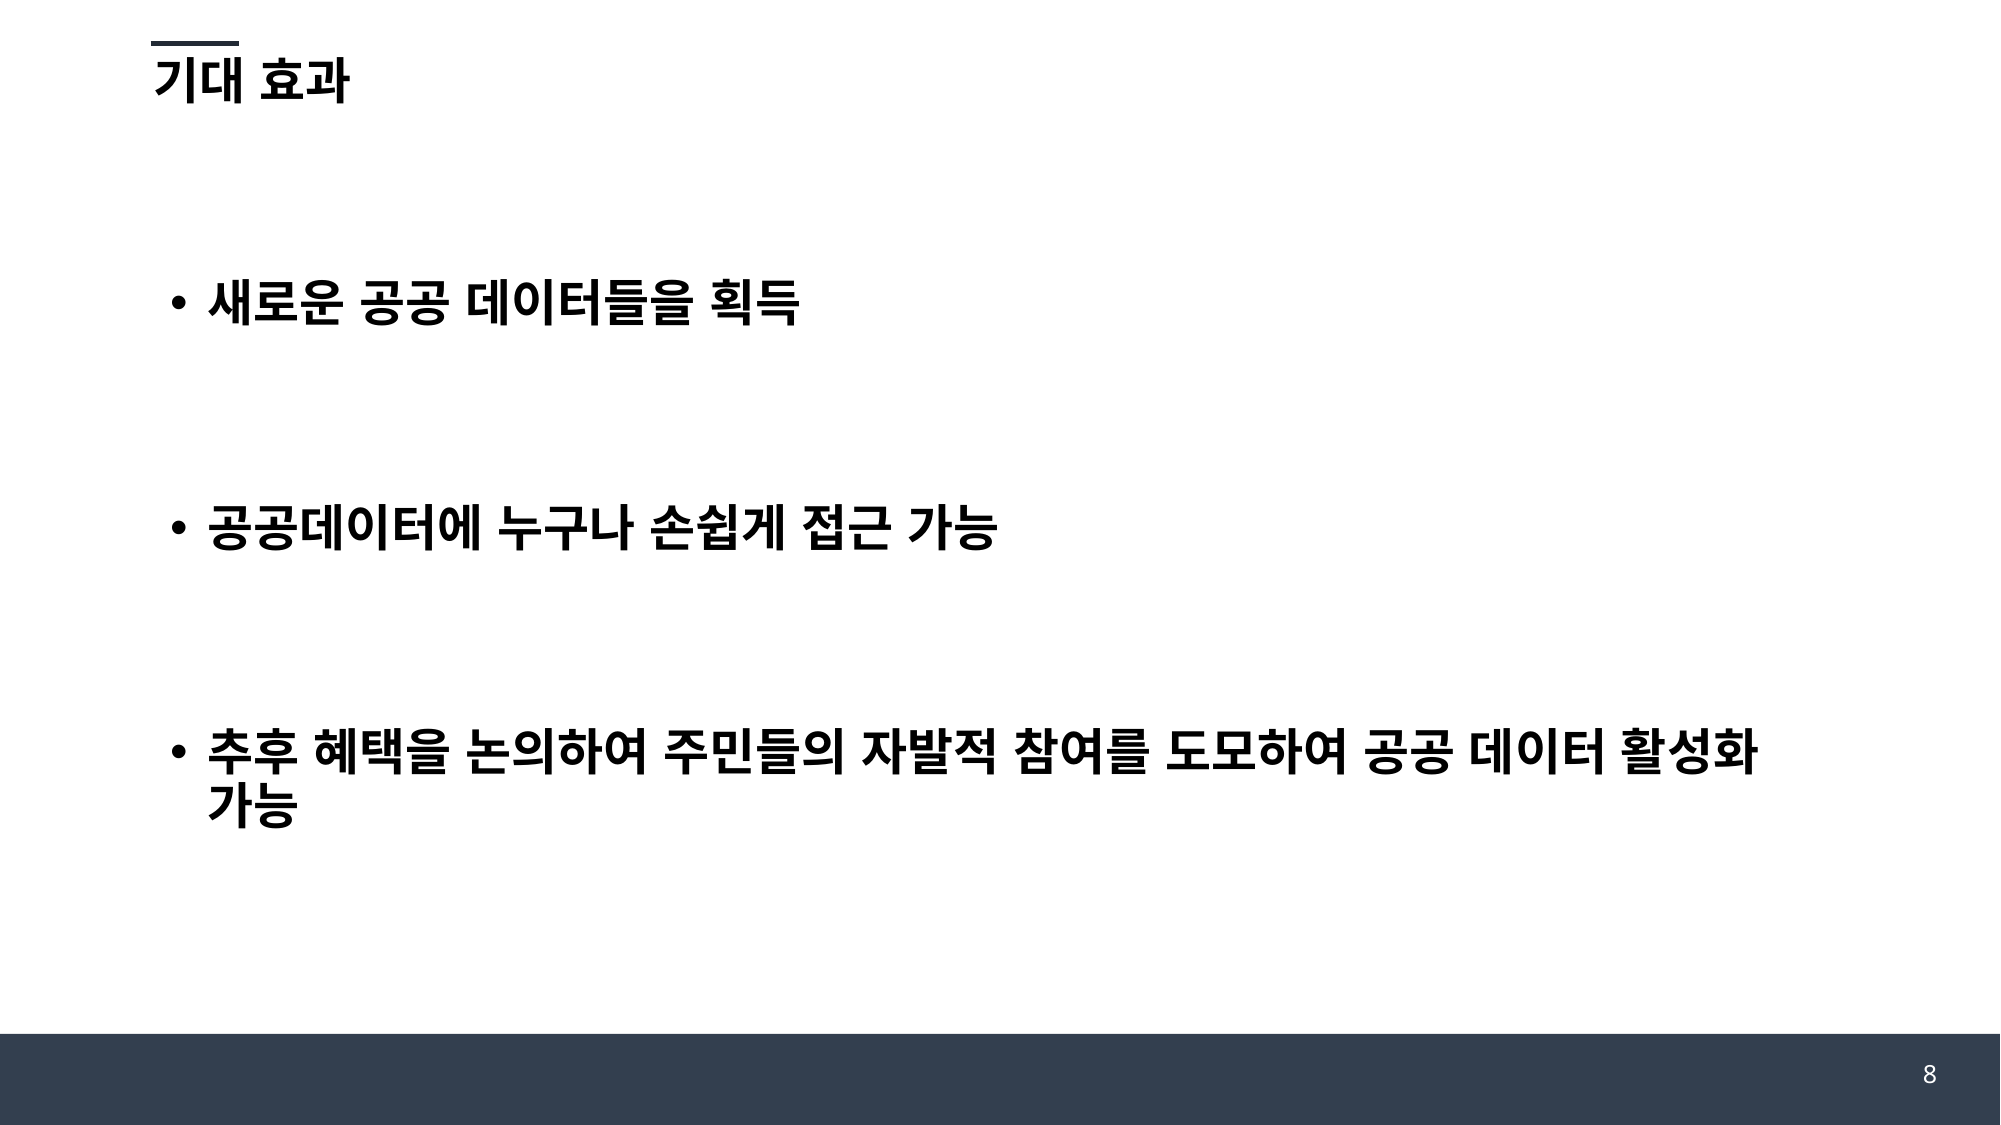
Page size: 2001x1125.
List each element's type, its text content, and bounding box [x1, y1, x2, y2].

slide_number 8 [1502, 1046, 1953, 1106]
list 새로운 공공 데이터들을 획득 공공데이터에 누구나 손쉽게 접근 가능 추후 혜택을 논의하여 주민들의 자발적 참여를 도모하여 공공 데이터 활성화 가능 [155, 271, 1880, 1047]
title 기대 효과 [138, 41, 1864, 125]
